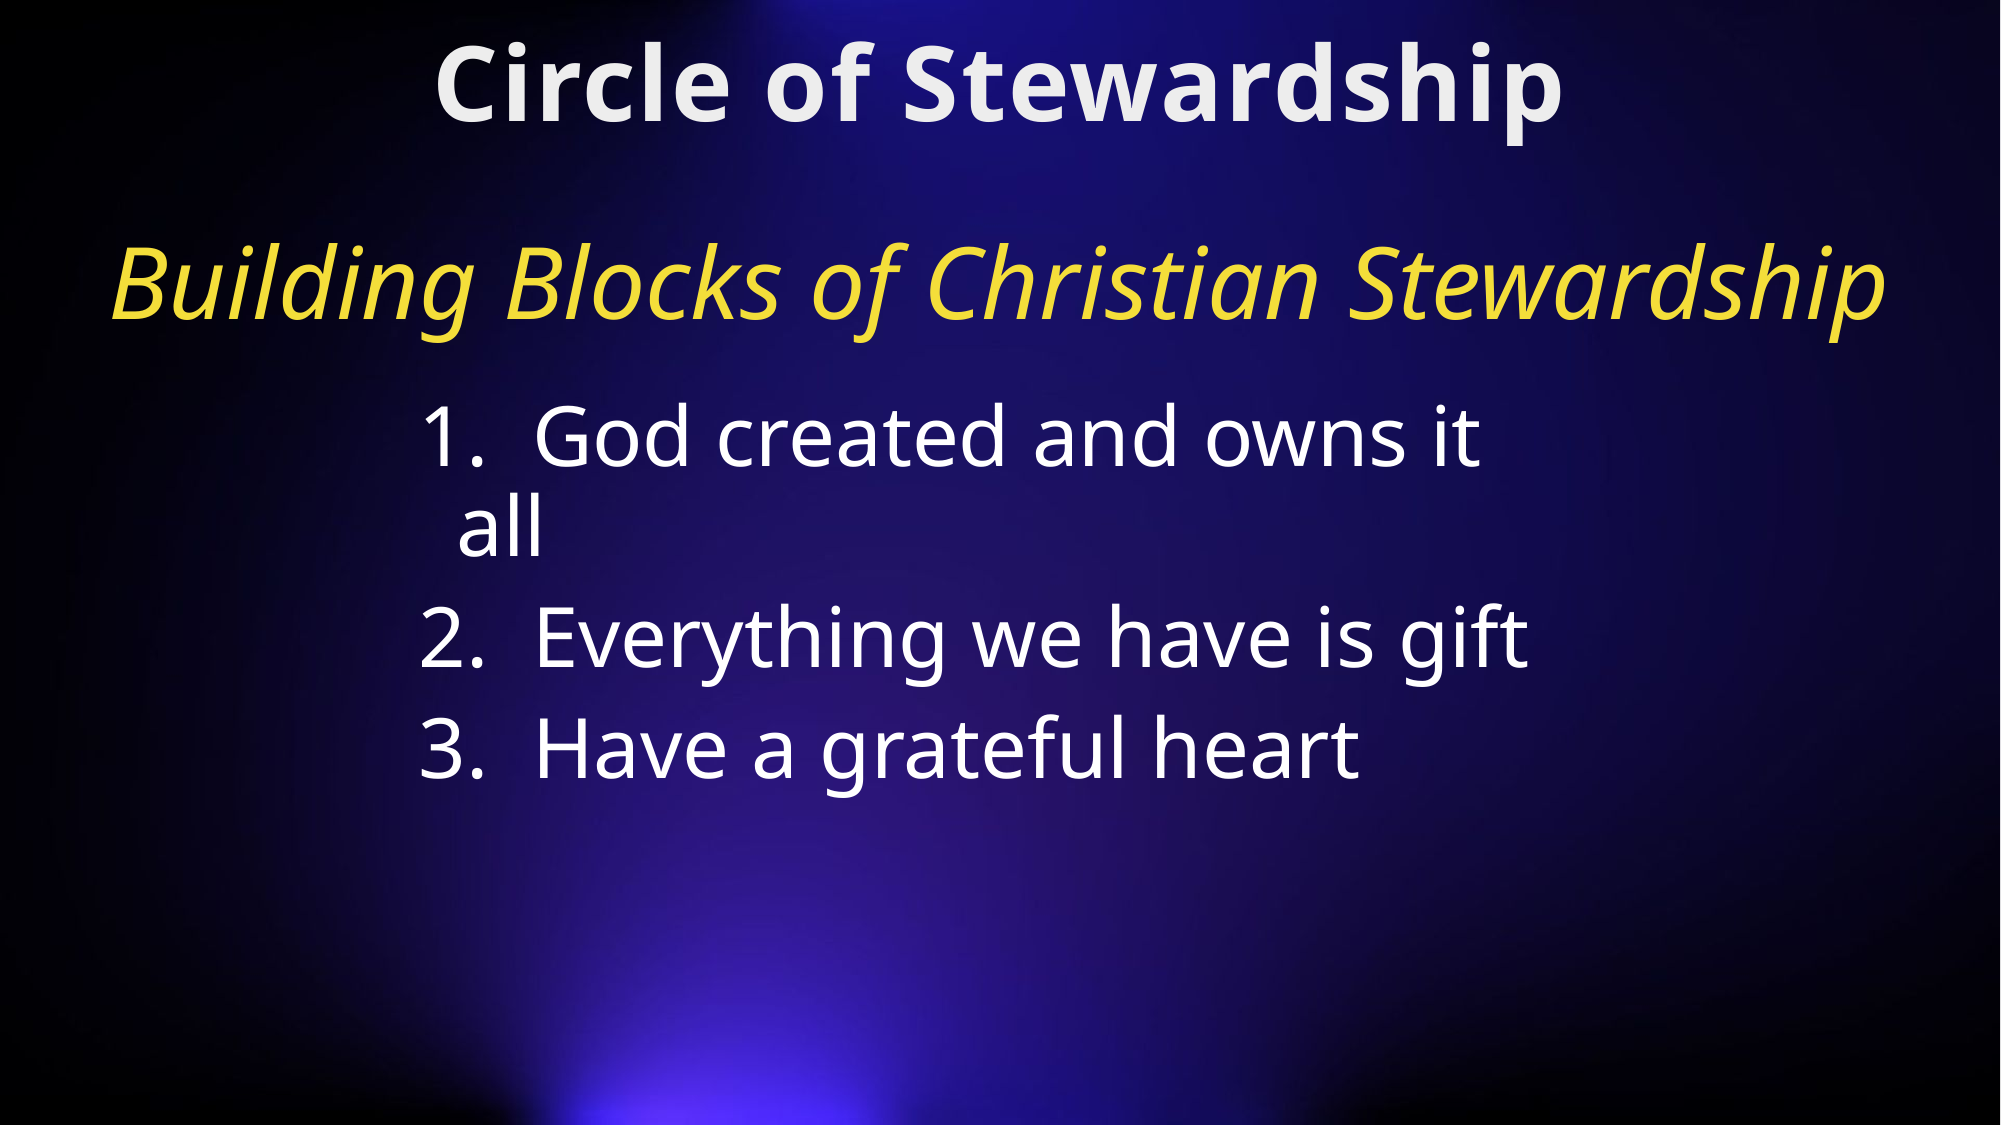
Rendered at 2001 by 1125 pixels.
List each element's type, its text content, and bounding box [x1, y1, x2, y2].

text_box Circle of Stewardship [362, 37, 1638, 138]
text_box Building Blocks of Christian Stewardship [37, 212, 1963, 338]
picture [0, 0, 2001, 1125]
list 1. God created and owns it all 2. Everything we have is gift 3. Have a grateful heart [403, 387, 1597, 700]
